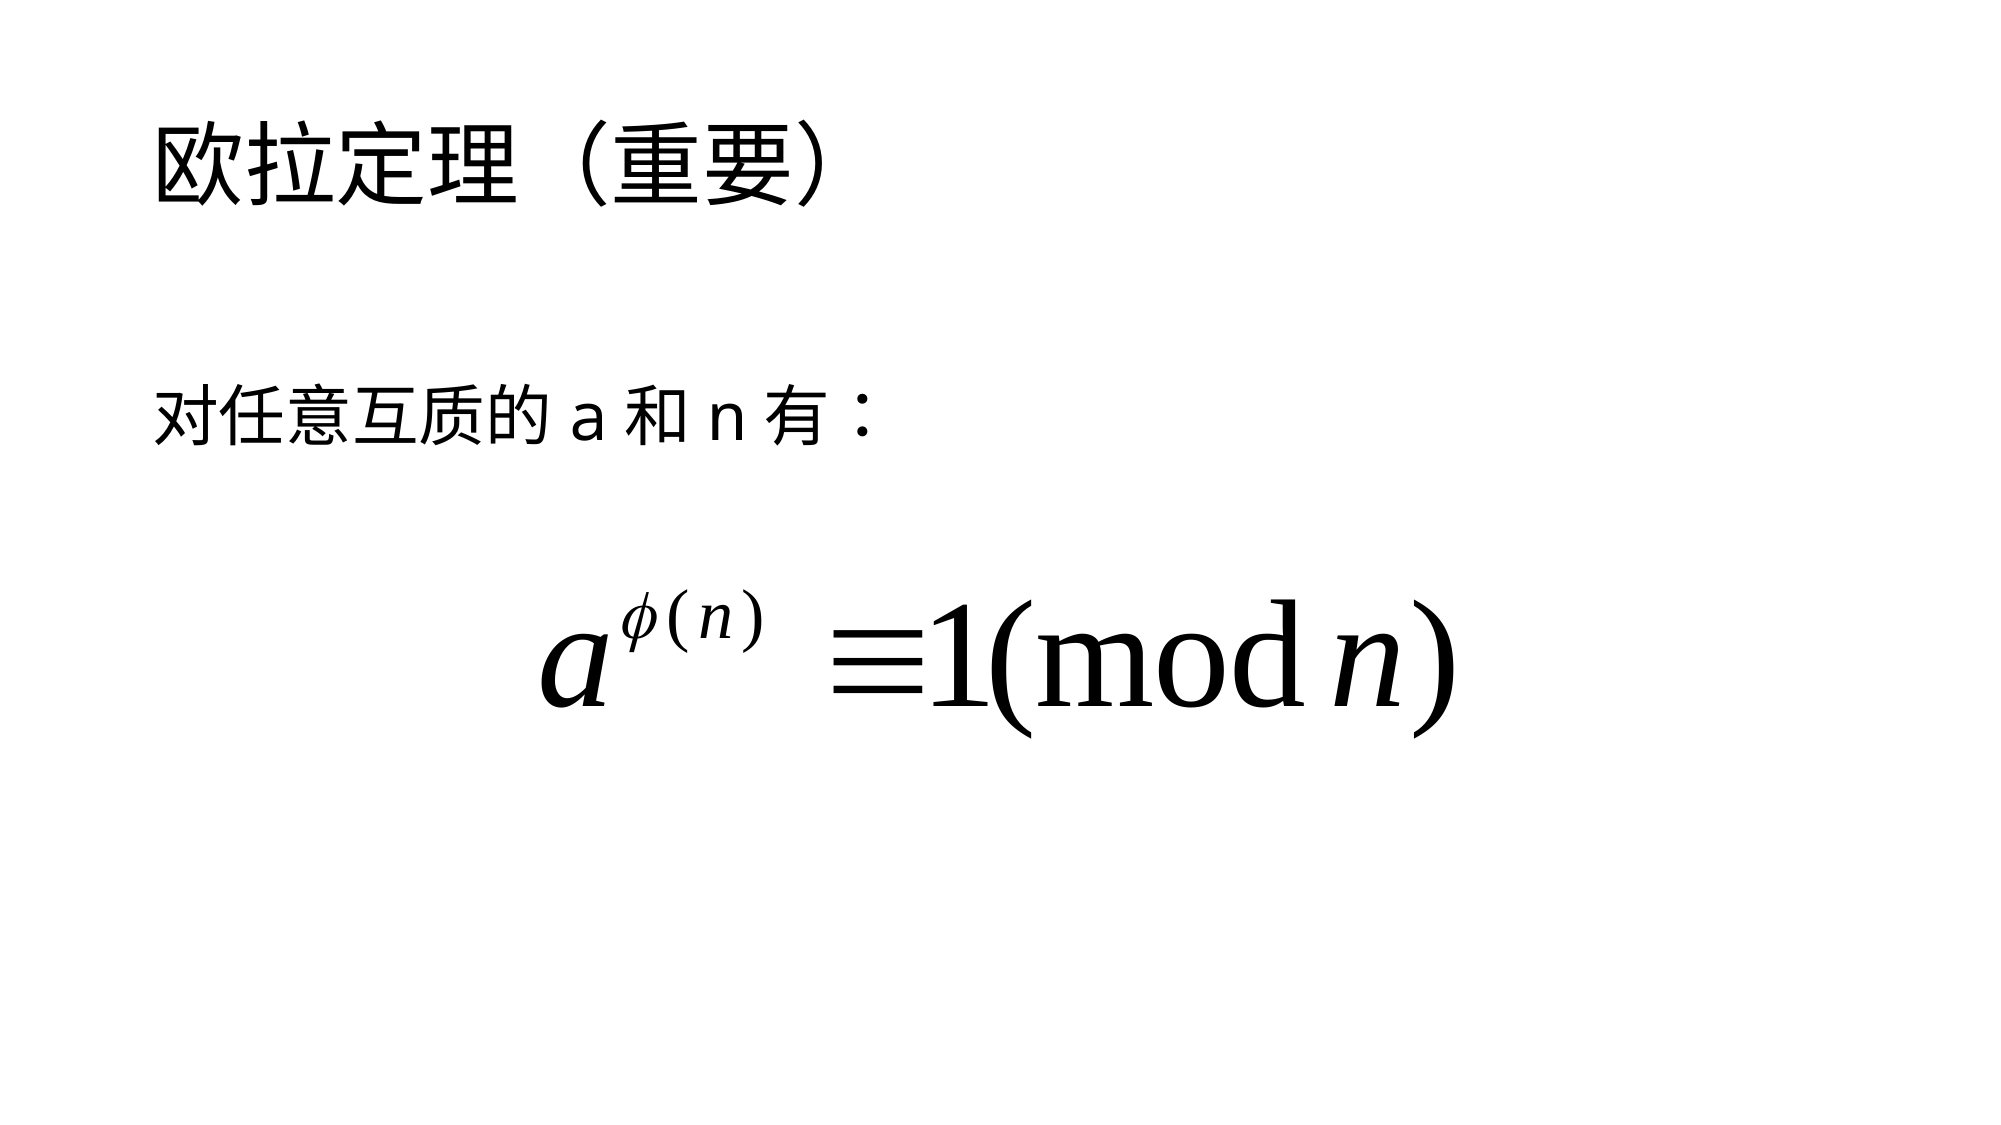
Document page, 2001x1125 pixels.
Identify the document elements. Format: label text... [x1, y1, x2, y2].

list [514, 553, 1486, 771]
text_box 对任意互质的a和n有： [137, 366, 1432, 462]
title 欧拉定理（重要） [137, 59, 1863, 278]
